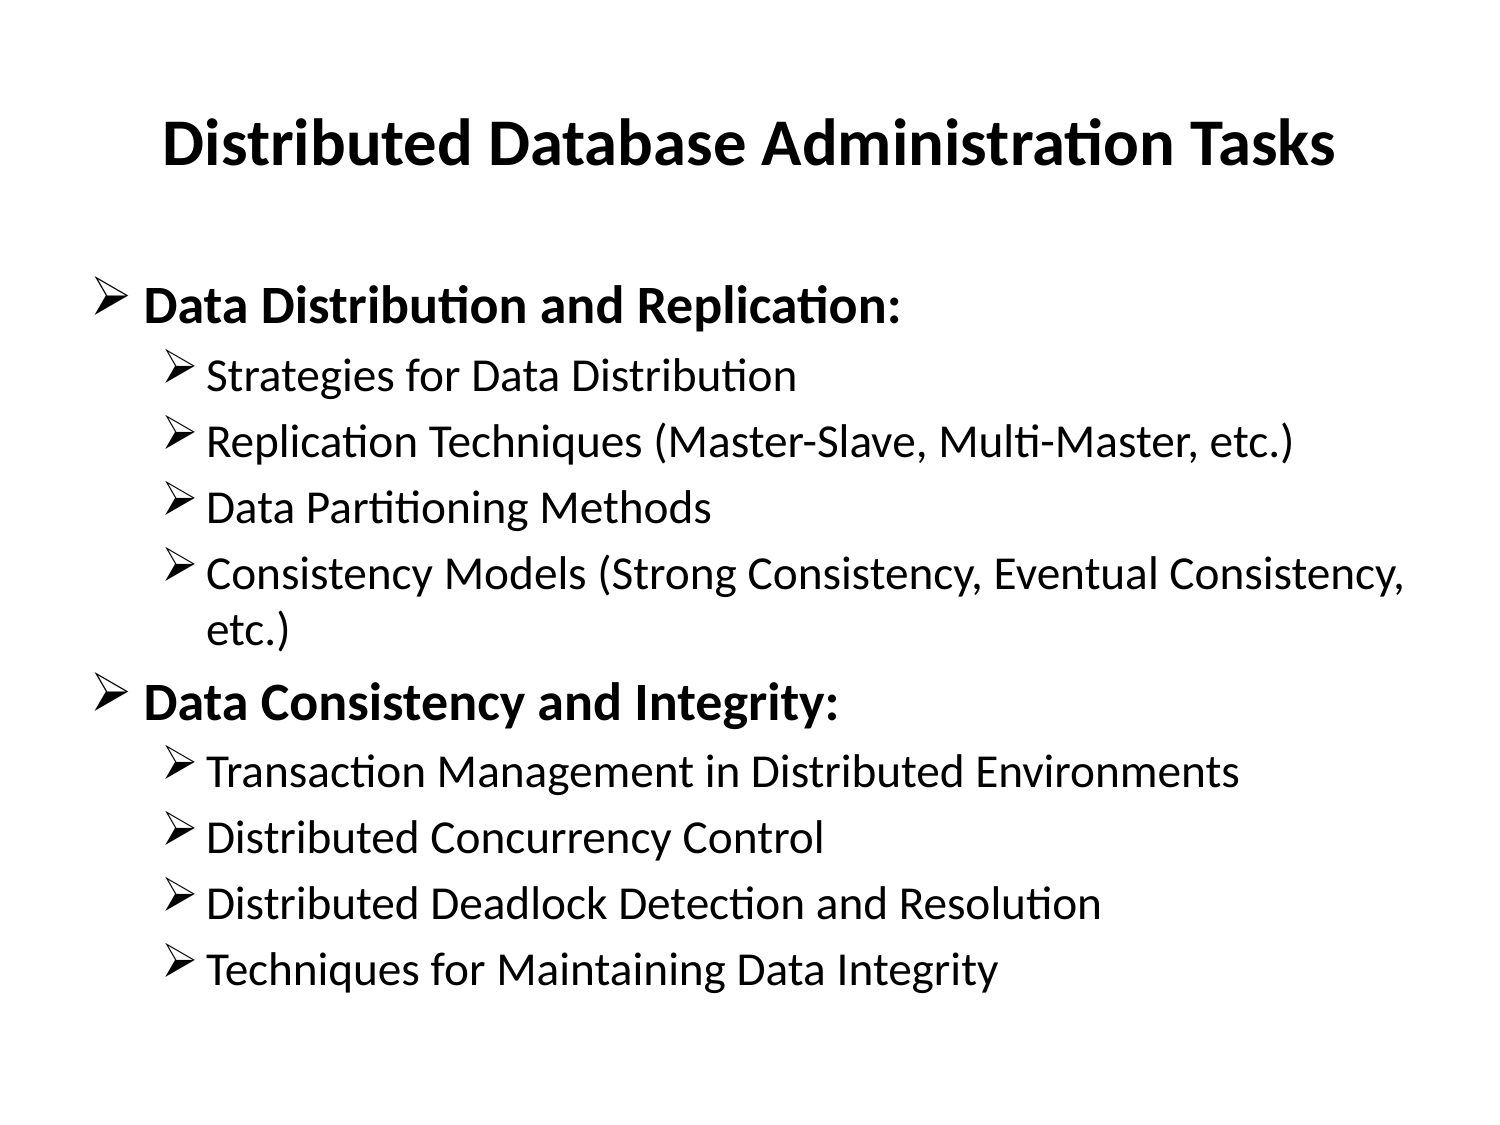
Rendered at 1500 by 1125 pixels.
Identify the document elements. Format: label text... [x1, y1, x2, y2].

list Data Distribution and Replication: Strategies for Data Distribution Replication Techniques (Master-Slave, Multi-Master, etc.) Data Partitioning Methods Consistency Models (Strong Consistency, Eventual Consistency, etc.) Data Consistency and Integrity: Transaction Management in Distributed Environments Distributed Concurrency Control Distributed Deadlock Detection and Resolution Techniques for Maintaining Data Integrity [75, 262, 1425, 1005]
title Distributed Database Administration Tasks [75, 45, 1425, 233]
